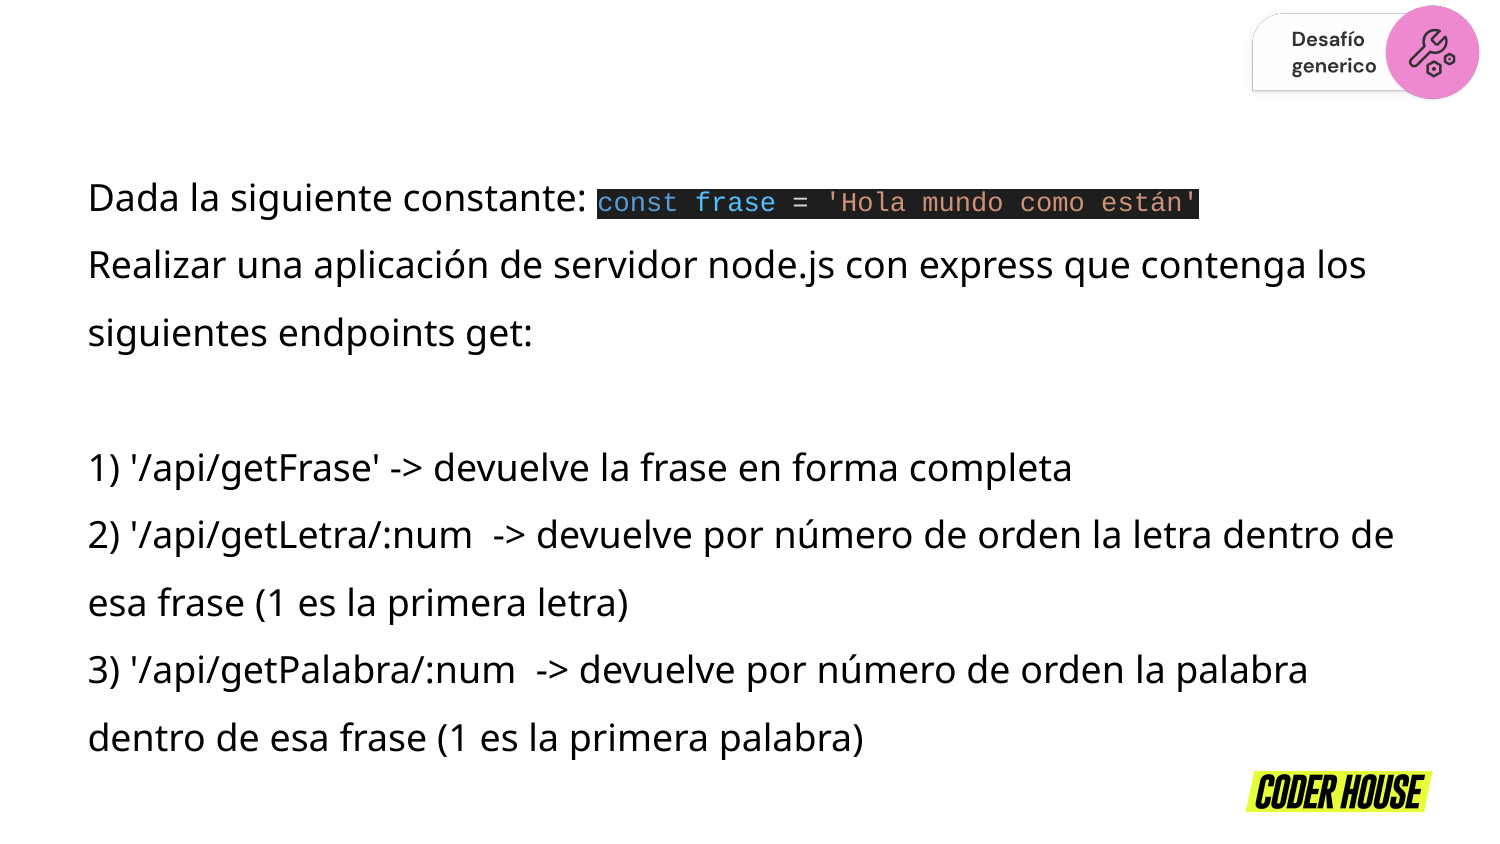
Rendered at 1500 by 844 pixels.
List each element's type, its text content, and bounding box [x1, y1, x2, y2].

text_box Dada la siguiente constante: const frase = 'Hola mundo como están' Realizar una aplicación de servidor node.js con express que contenga los siguientes endpoints get: 1) '/api/getFrase' -> devuelve la frase en forma completa 2) '/api/getLetra/:num -> devuelve por número de orden la letra dentro de esa frase (1 es la primera letra) 3) '/api/getPalabra/:num -> devuelve por número de orden la palabra dentro de esa frase (1 es la primera palabra) [72, 136, 1428, 486]
picture [1231, 0, 1500, 106]
picture [1241, 764, 1437, 819]
